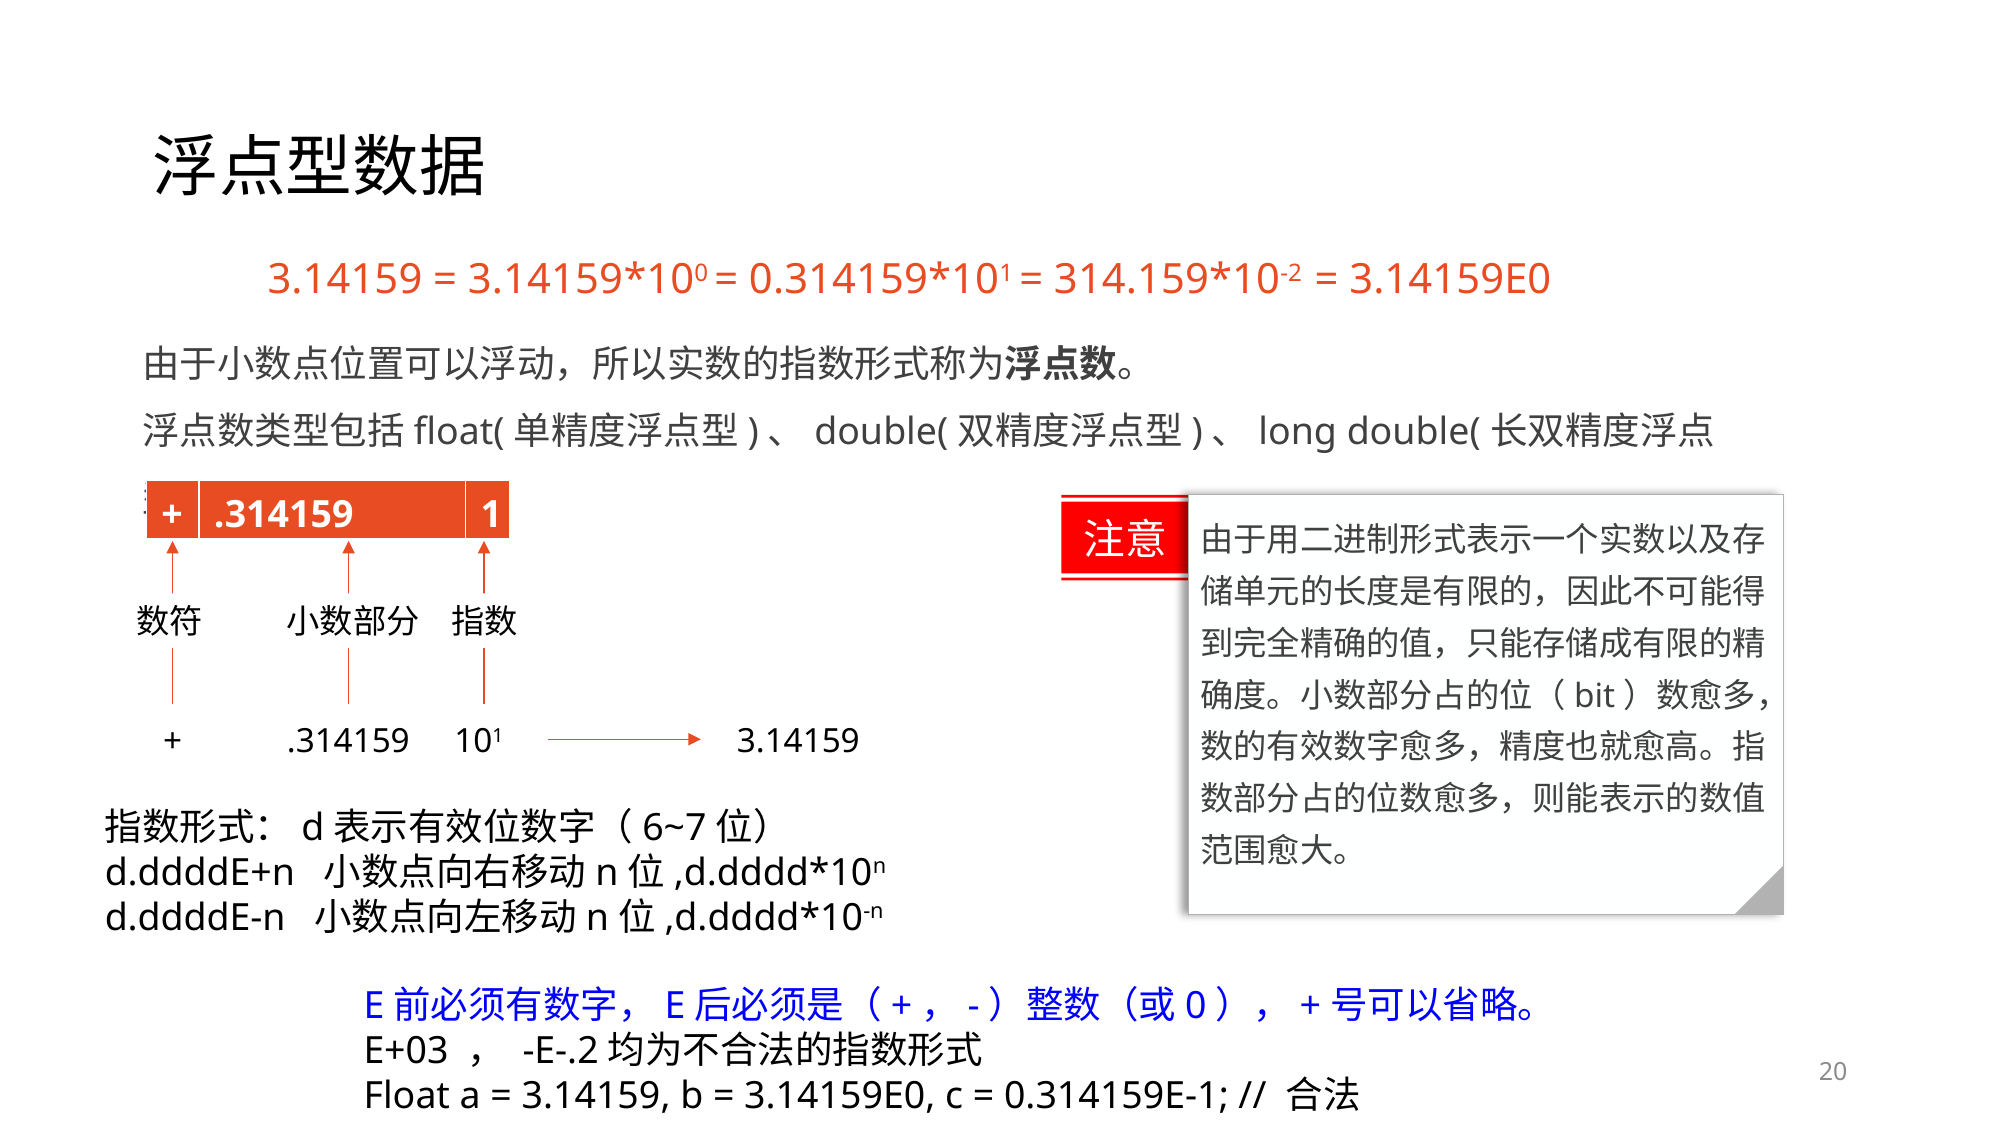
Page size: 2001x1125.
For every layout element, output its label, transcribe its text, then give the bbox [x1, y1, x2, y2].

text_box 注意 [1060, 494, 1176, 499]
text_box E前必须有数字，E后必须是（+，-）整数（或0），+号可以省略。 E+03 ， -E-.2均为不合法的指数形式 Float a = 3.14159, b = 3.14159E0, c = 0.314159E-1; // 合法 [348, 973, 1706, 1124]
text_box 由于用二进制形式表示一个实数以及存储单元的长度是有限的，因此不可能得到完全精确的值，只能存储成有限的精确度。小数部分占的位（bit）数愈多，数的有效数字愈多，精度也就愈高。指数部分占的位数愈多，则能表示的数值范围愈大。 [1188, 494, 1785, 916]
text_box + .314159 101 3.14159 [122, 711, 957, 767]
text_box 数符 小数部分 指数 [349, 593, 483, 648]
text_box 数符 小数部分 指数 [485, 593, 566, 648]
text_box 注意 [1060, 577, 1175, 581]
text_box 3.14159 = 3.14159*100 = 0.314159*101 = 314.159*10-2 = 3.14159E0 [252, 244, 1735, 310]
title 浮点型数据 [137, 59, 1863, 278]
table_header .314159 [200, 481, 465, 538]
text_box 数符 小数部分 指数 [173, 593, 348, 648]
text_box 指数形式：d表示有效位数字（6~7位） d.ddddE+n 小数点向右移动n位,d.dddd*10n d.ddddE-n 小数点向左移动n位,d.dddd*10-n [90, 795, 953, 990]
text_box 由于小数点位置可以浮动，所以实数的指数形式称为浮点数。 浮点数类型包括float(单精度浮点型)、double(双精度浮点型)、long double(长双精度浮点型)。 [127, 310, 1825, 528]
text_box 数符 小数部分 指数 [122, 593, 172, 648]
text_box 注意 [1060, 501, 1175, 575]
table_header + [147, 481, 198, 538]
text_box [1731, 862, 1785, 916]
table_header 1 [466, 481, 509, 538]
slide_number 20 [1706, 1042, 1863, 1103]
